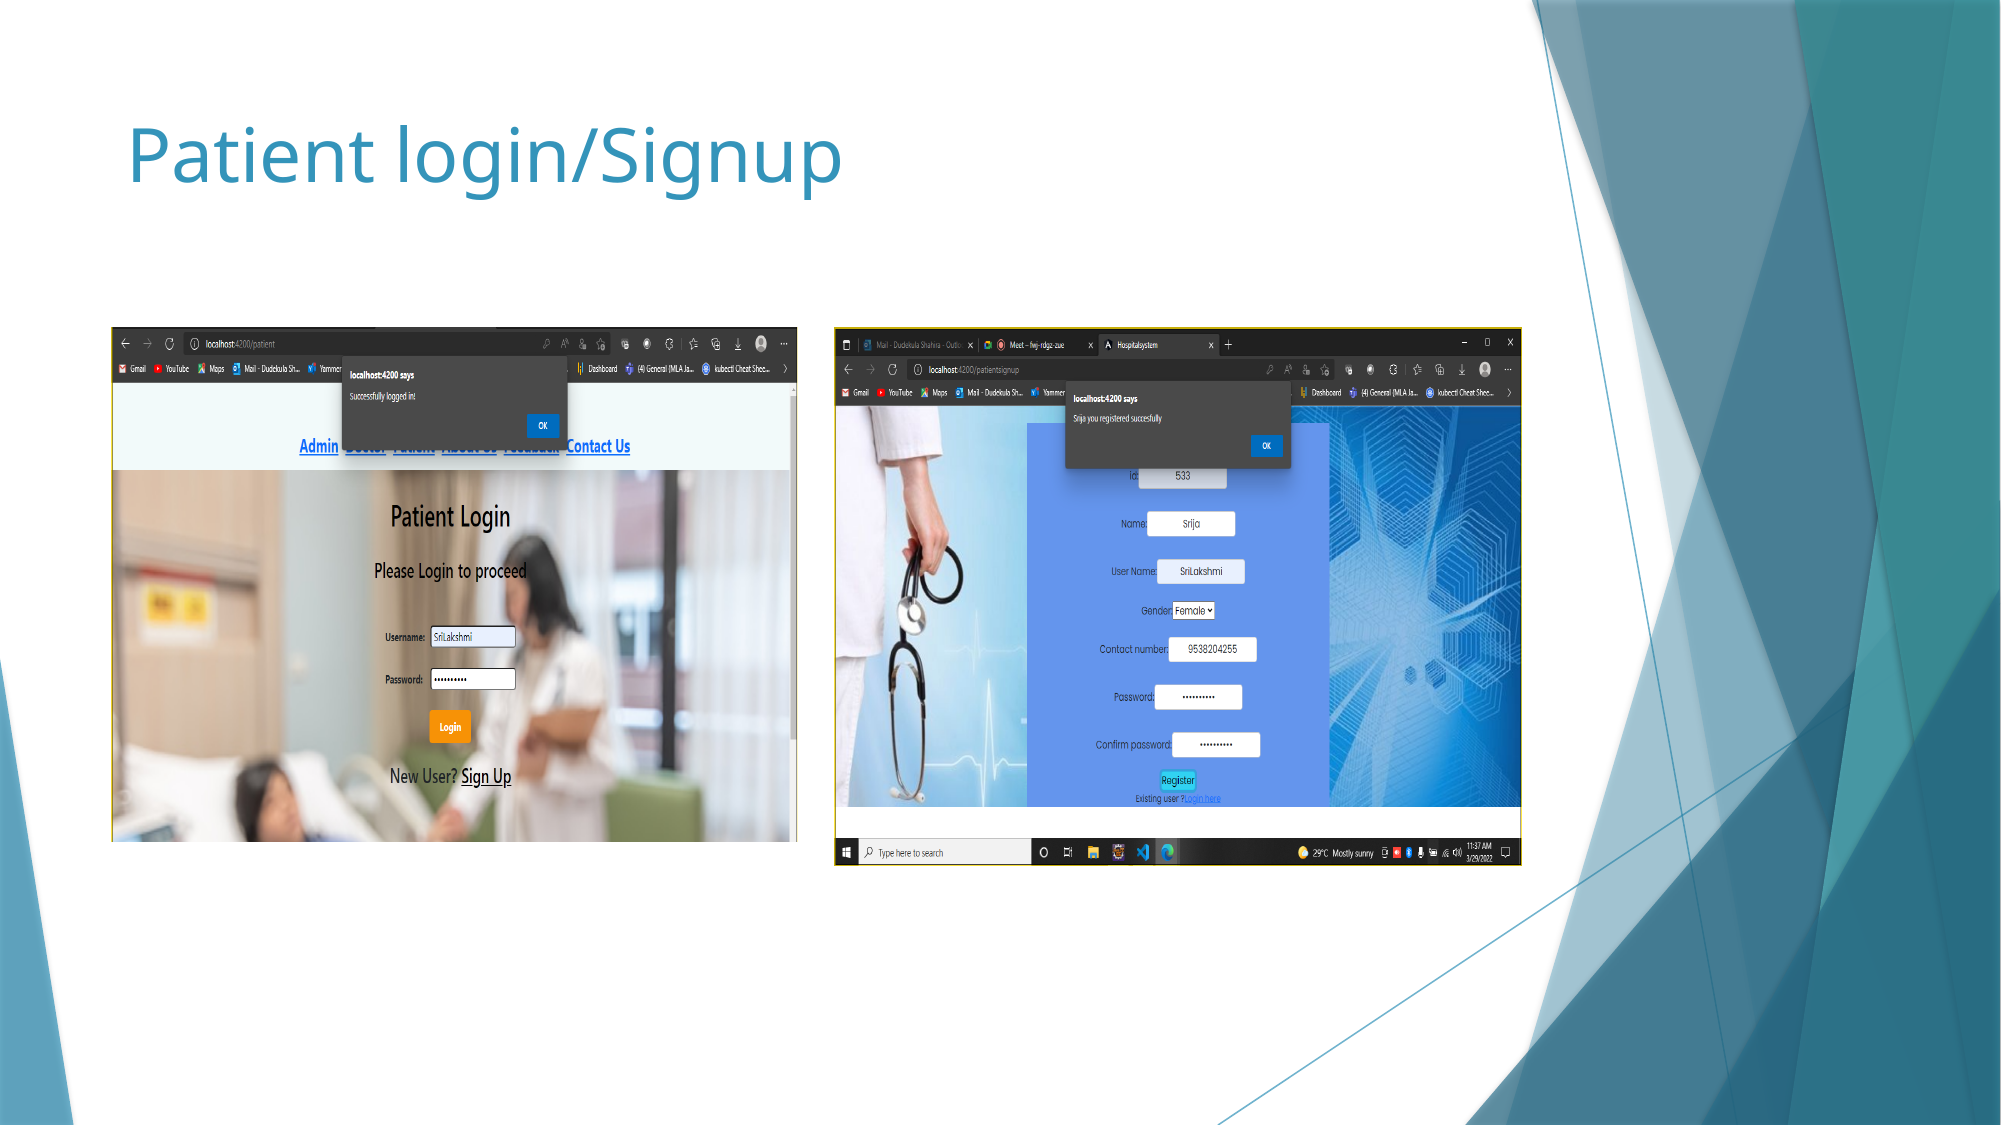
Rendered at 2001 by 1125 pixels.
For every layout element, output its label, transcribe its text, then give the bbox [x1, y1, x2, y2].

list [110, 327, 798, 842]
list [834, 327, 1522, 867]
title Patient login/Signup [111, 99, 1522, 317]
